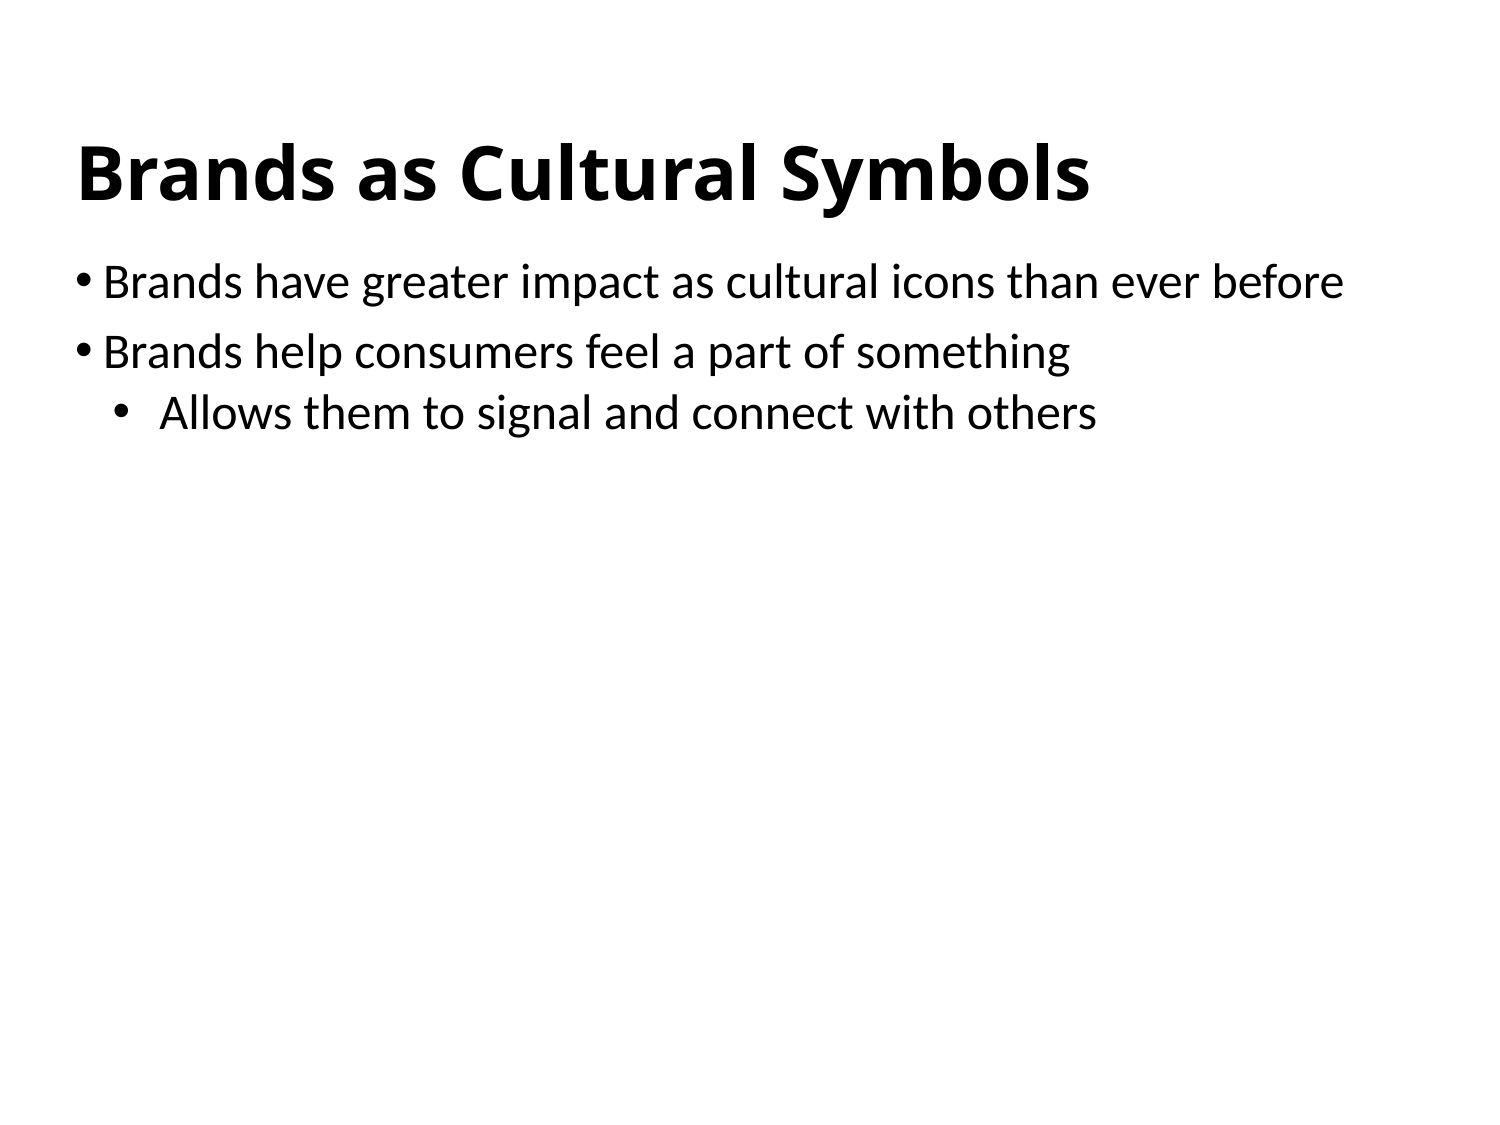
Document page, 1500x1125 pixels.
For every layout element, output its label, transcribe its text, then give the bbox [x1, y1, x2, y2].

title Brands as Cultural Symbols [75, 35, 1425, 216]
list Brands have greater impact as cultural icons than ever before Brands help consumers feel a part of something Allows them to signal and connect with others [75, 255, 1425, 983]
